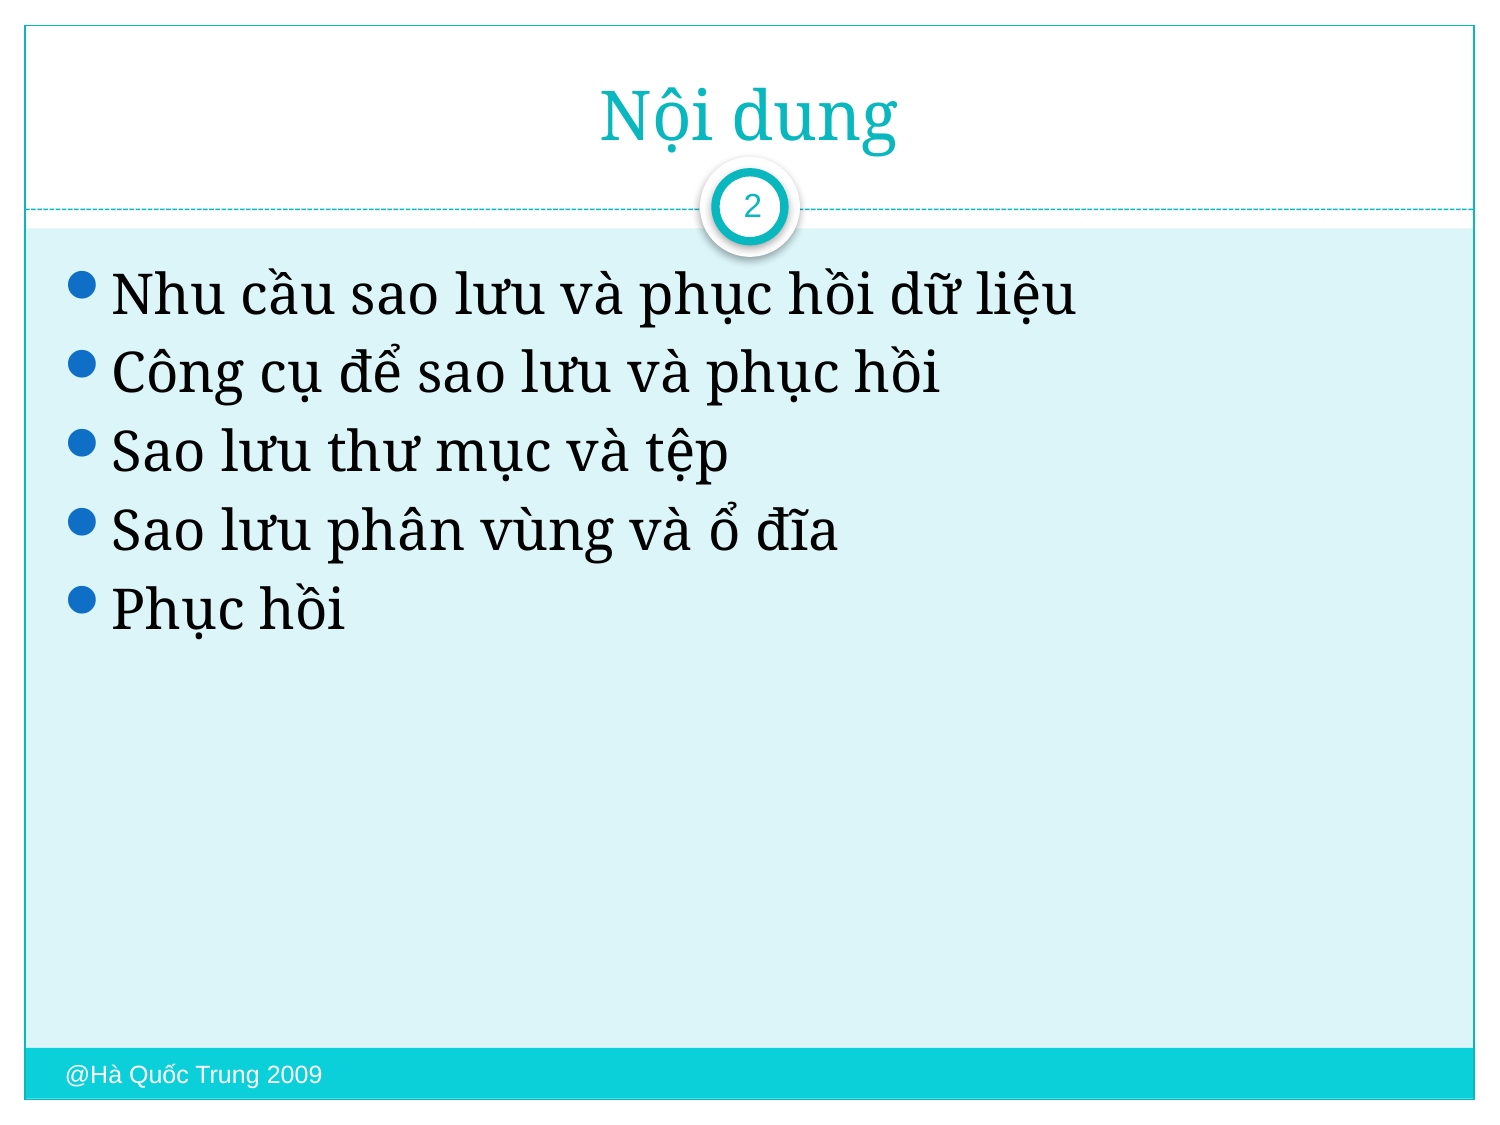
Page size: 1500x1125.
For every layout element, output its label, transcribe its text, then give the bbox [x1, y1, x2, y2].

list Nhu cầu sao lưu và phục hồi dữ liệu Công cụ để sao lưu và phục hồi Sao lưu thư mục và tệp Sao lưu phân vùng và ổ đĩa Phục hồi [49, 250, 1445, 1001]
title Nội dung [49, 37, 1450, 162]
footer @Hà Quốc Trung 2009 [50, 1051, 638, 1112]
slide_number 2 [715, 168, 791, 241]
